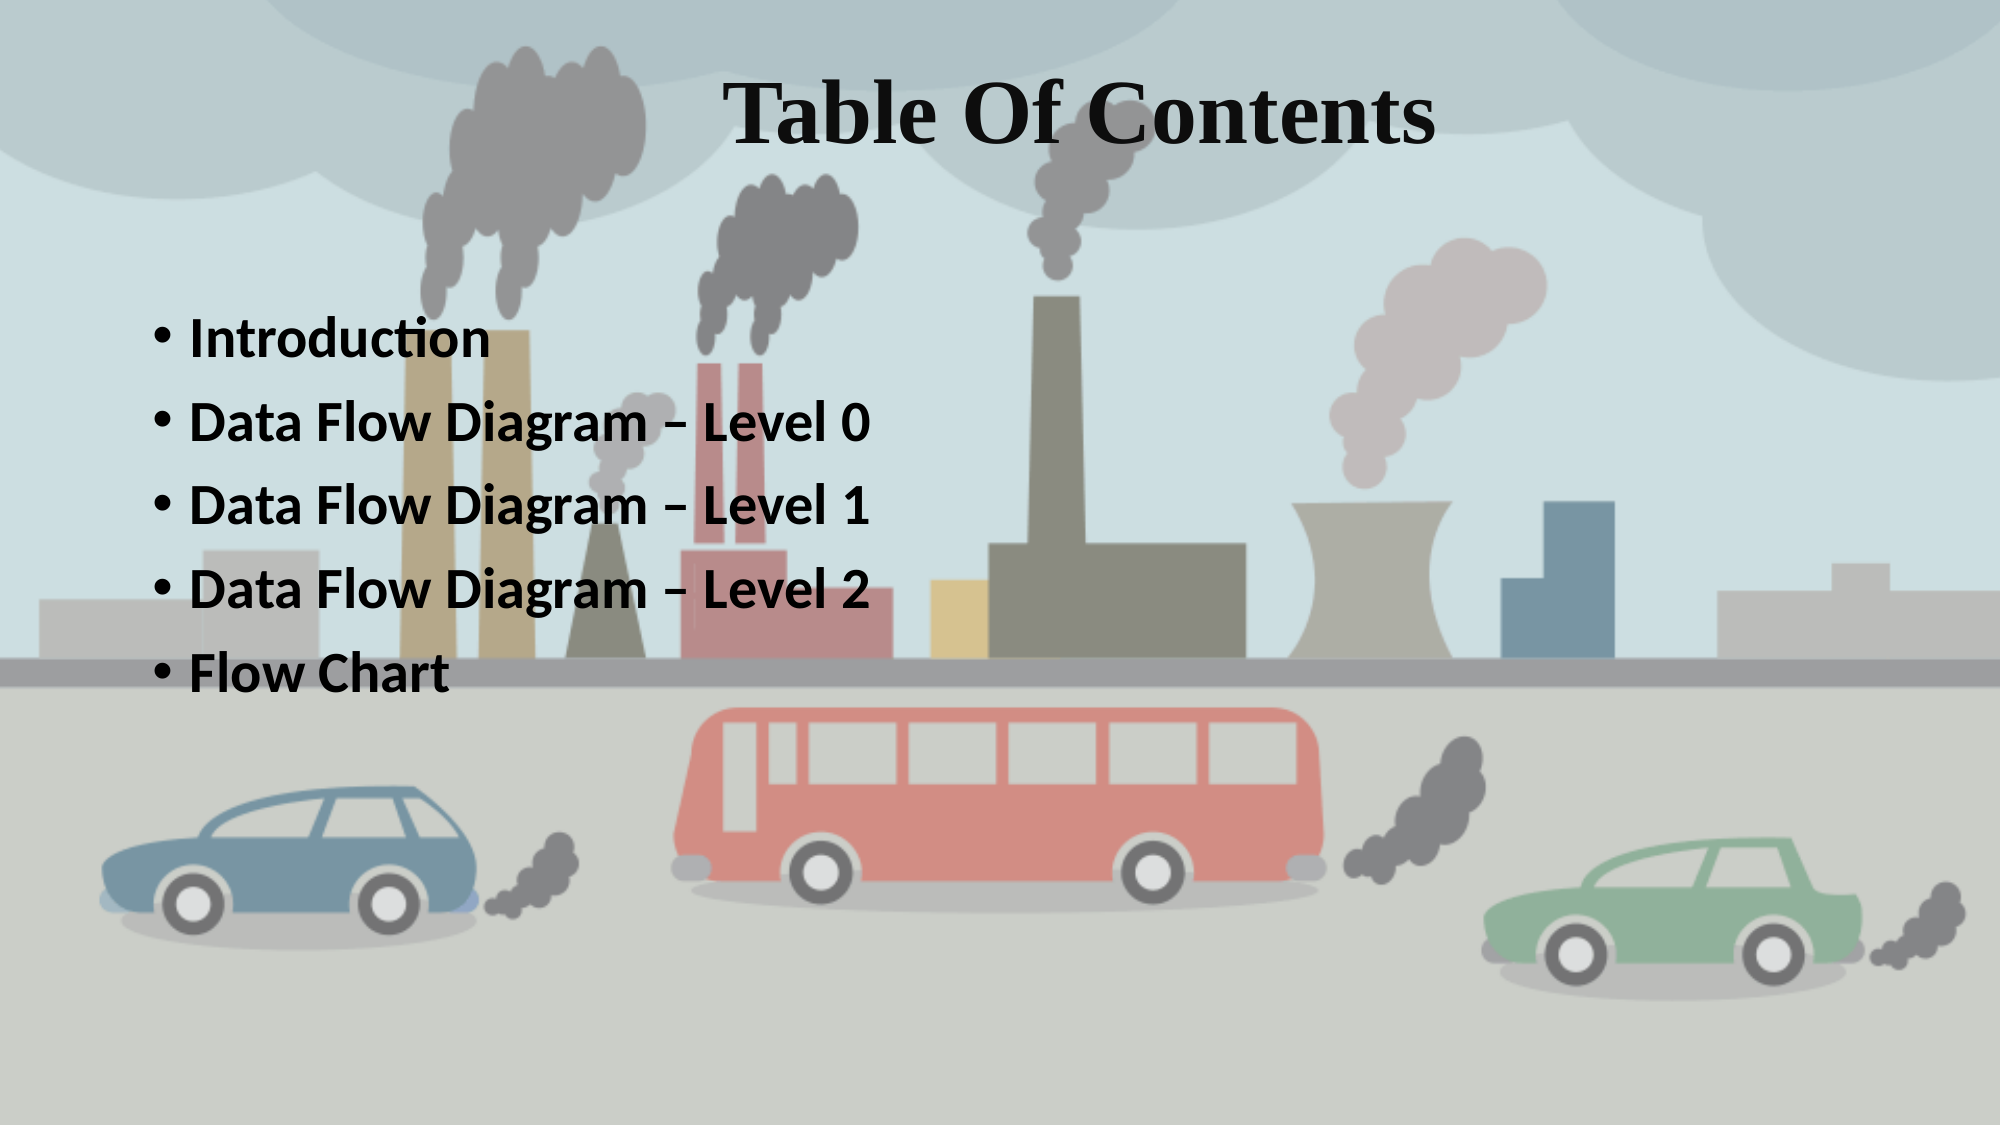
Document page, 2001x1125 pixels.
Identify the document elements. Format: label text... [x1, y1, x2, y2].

list Introduction Data Flow Diagram – Level 0 Data Flow Diagram – Level 1 Data Flow Diagram – Level 2 Flow Chart [137, 299, 1863, 1014]
title Table Of Contents [137, 59, 1863, 278]
